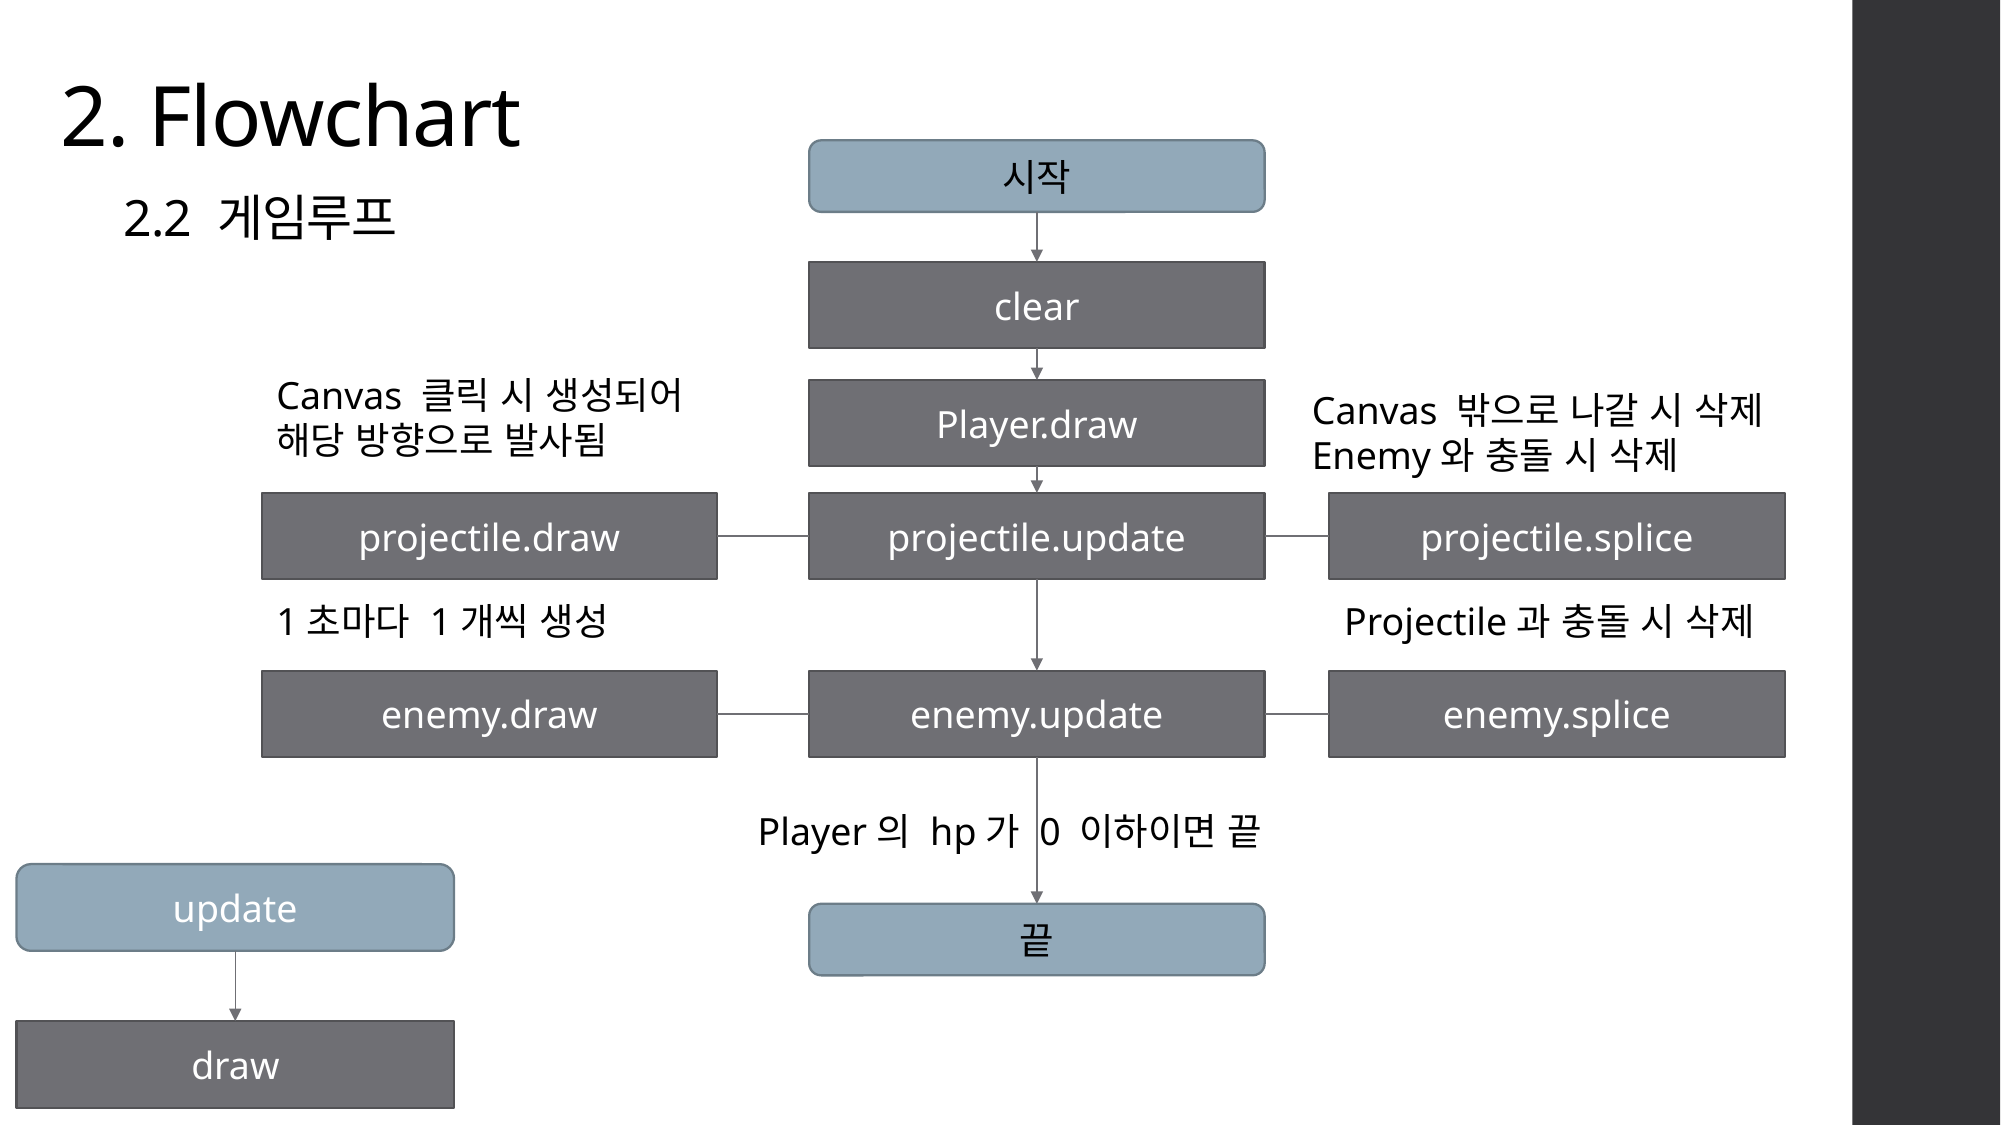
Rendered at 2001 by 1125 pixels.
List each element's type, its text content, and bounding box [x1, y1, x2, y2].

text_box Player.draw [808, 379, 1266, 467]
text_box enemy.draw [261, 670, 718, 758]
text_box projectile.splice [1328, 492, 1786, 580]
text_box draw [15, 1020, 455, 1109]
text_box Canvas 클릭 시 생성되어 해당 방향으로 발사됨 [261, 364, 718, 470]
text_box projectile.draw [261, 492, 718, 580]
text_box Player의 hp가 0 이하이면 끝 [1045, 800, 1331, 860]
text_box Canvas 밖으로 나갈 시 삭제 Enemy와 충돌 시 삭제 [1297, 379, 1832, 485]
text_box 시작 [808, 139, 1266, 214]
text_box update [15, 862, 456, 952]
text_box 1초마다 1개씩 생성 [261, 590, 728, 651]
text_box 끝 [808, 902, 1266, 977]
text_box Player의 hp가 0 이하이면 끝 [743, 800, 1029, 860]
text_box projectile.update [808, 492, 1266, 580]
text_box clear [808, 261, 1266, 349]
text_box 2. Flowchart 2.2 게임루프 [45, 65, 798, 262]
text_box enemy.splice [1328, 670, 1786, 758]
text_box enemy.update [808, 670, 1266, 758]
text_box Projectile과 충돌 시 삭제 [1329, 590, 1785, 651]
